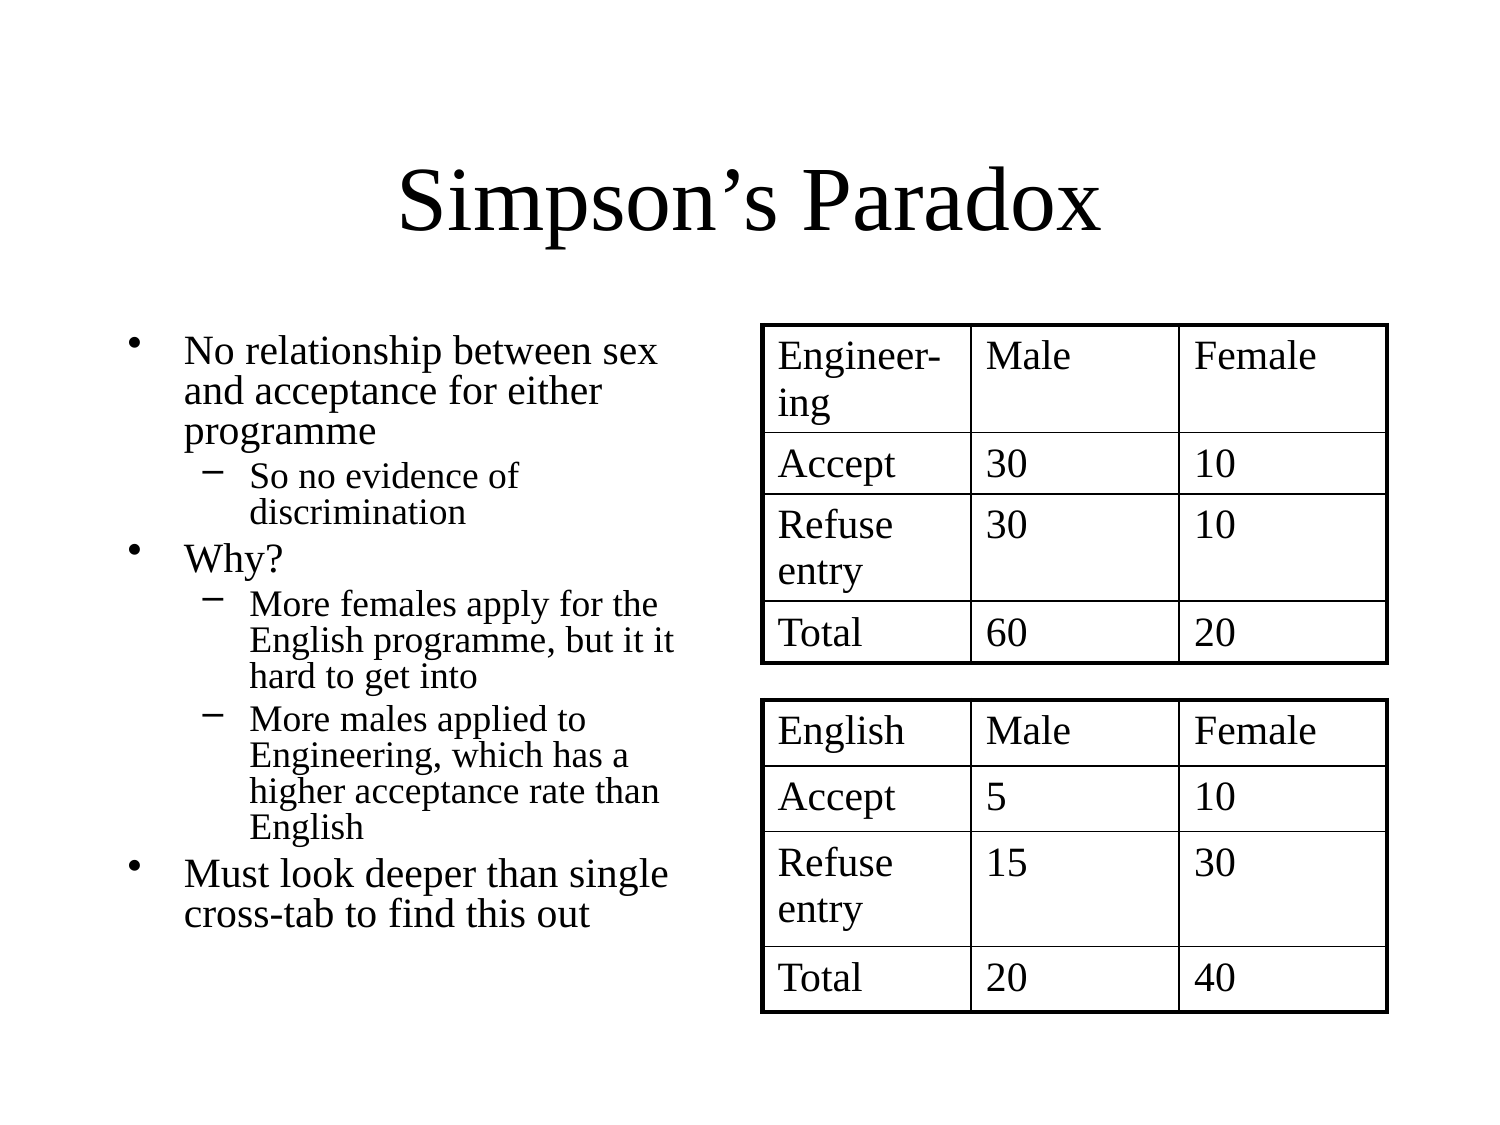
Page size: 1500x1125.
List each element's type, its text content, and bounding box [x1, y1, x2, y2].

table_cell 10 [1180, 495, 1385, 600]
table_cell Total [765, 947, 970, 1010]
table_header Male [972, 702, 1178, 765]
table_cell Accept [765, 433, 970, 493]
table_cell 30 [1180, 832, 1385, 946]
table_cell 60 [972, 602, 1178, 661]
table_cell Total [765, 602, 970, 661]
table_cell Refuse entry [765, 495, 970, 600]
table_header Male [972, 327, 1178, 432]
table_cell 10 [1180, 433, 1385, 493]
table_cell 10 [1180, 767, 1385, 831]
table_cell 20 [972, 947, 1178, 1010]
table_cell 30 [972, 495, 1178, 600]
table_header English [765, 702, 970, 765]
table_cell 5 [972, 767, 1178, 831]
list No relationship between sex and acceptance for either programme So no evidence of discrimination Why? More females apply for the English programme, but it it hard to get into More males applied to Engineering, which has a higher acceptance rate than English Must look deeper than single cross-tab to find this out [112, 324, 738, 1000]
table_header Female [1180, 327, 1385, 432]
table_cell 15 [972, 832, 1178, 946]
table_cell Accept [765, 767, 970, 831]
table_header Engineer-ing [765, 327, 970, 432]
title Simpson’s Paradox [112, 99, 1388, 288]
table_cell 30 [972, 433, 1178, 493]
table_cell 40 [1180, 947, 1385, 1010]
table_cell 20 [1180, 602, 1385, 661]
table_header Female [1180, 702, 1385, 765]
table_cell Refuse entry [765, 832, 970, 946]
